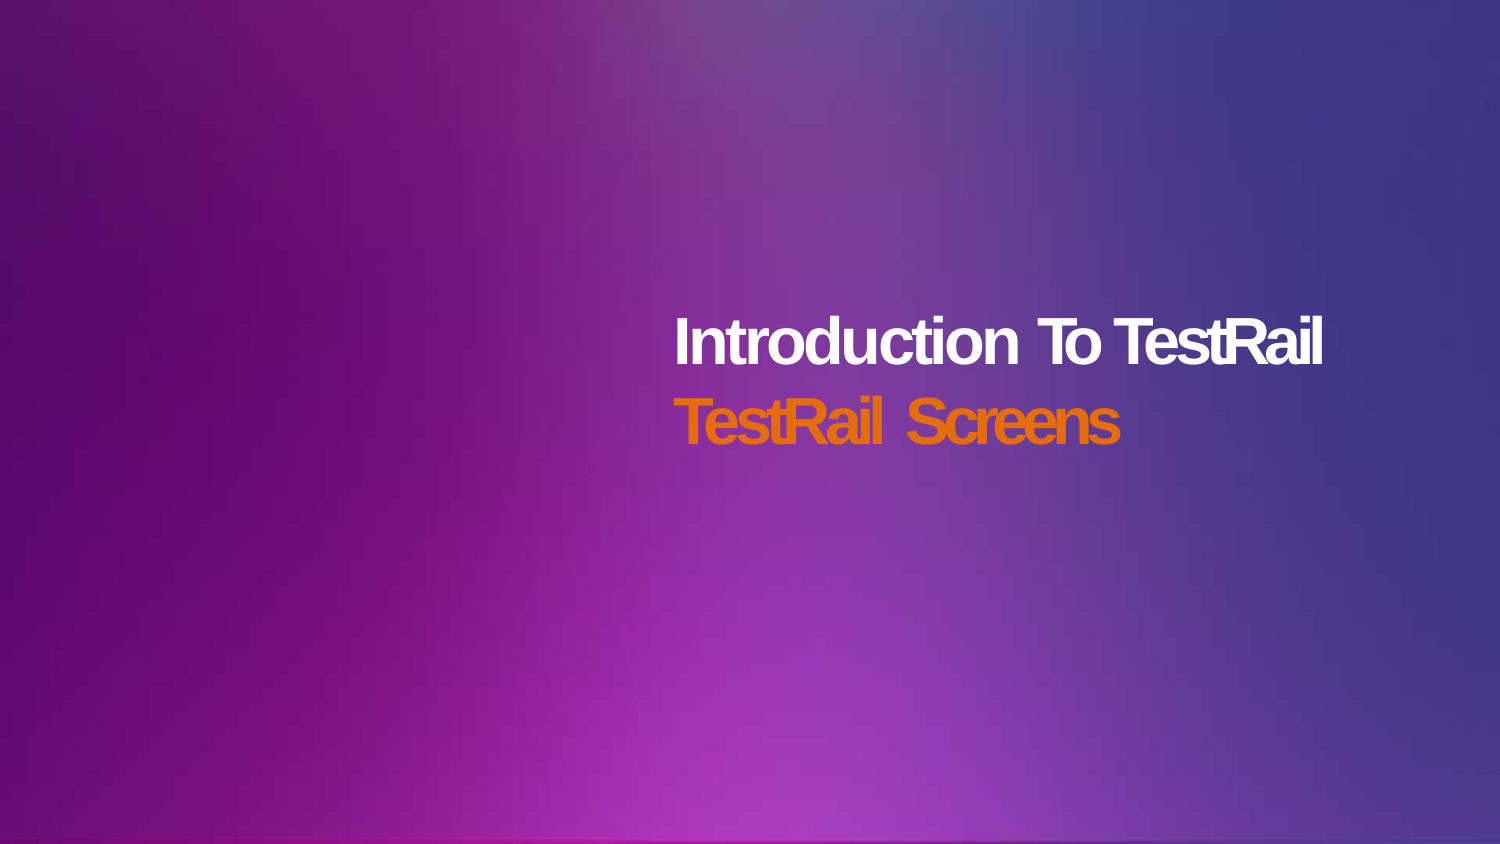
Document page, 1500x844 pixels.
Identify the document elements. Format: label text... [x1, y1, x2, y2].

title Introduction To TestRail TestRail Screens [105, 295, 1395, 458]
text_box [0, 0, 1500, 844]
